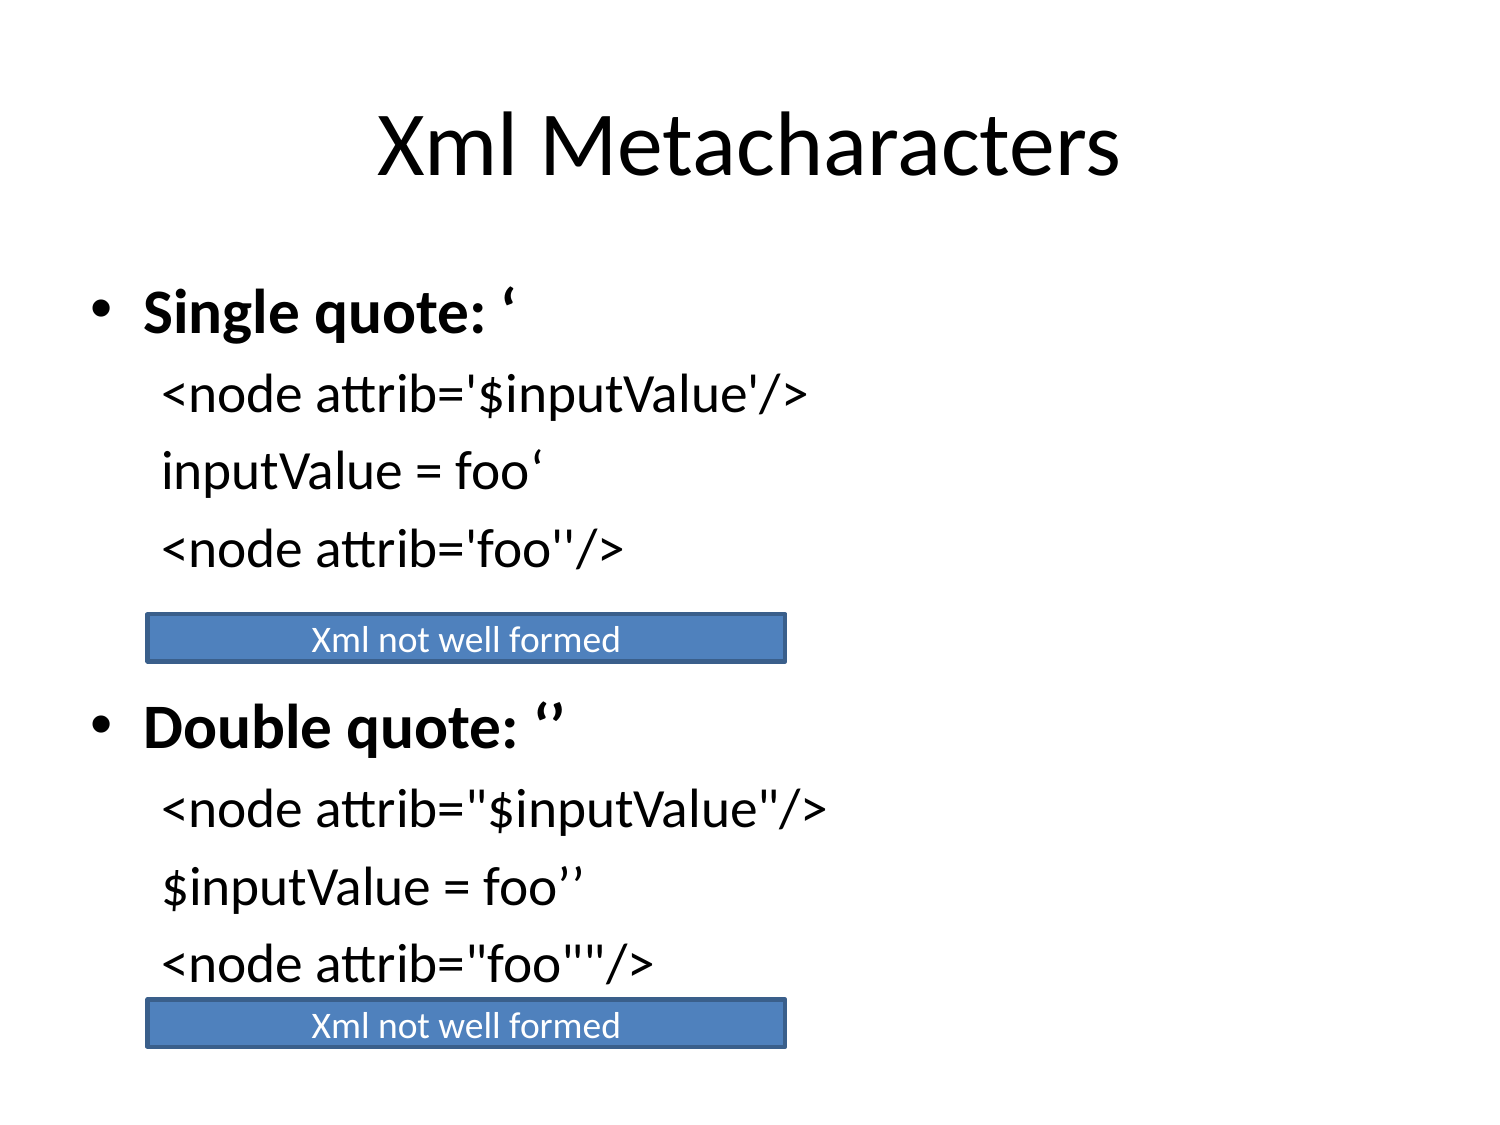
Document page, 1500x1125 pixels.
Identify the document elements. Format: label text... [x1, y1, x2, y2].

text_box Xml not well formed [145, 612, 787, 664]
title Xml Metacharacters [75, 45, 1425, 233]
list Single quote: ‘ <node attrib='$inputValue'/> inputValue = foo‘ <node attrib='foo''/> Double quote: ‘’ <node attrib="$inputValue"/> $inputValue = foo’’ <node attrib="foo""/> [75, 262, 1425, 1005]
text_box Xml not well formed [145, 997, 787, 1049]
